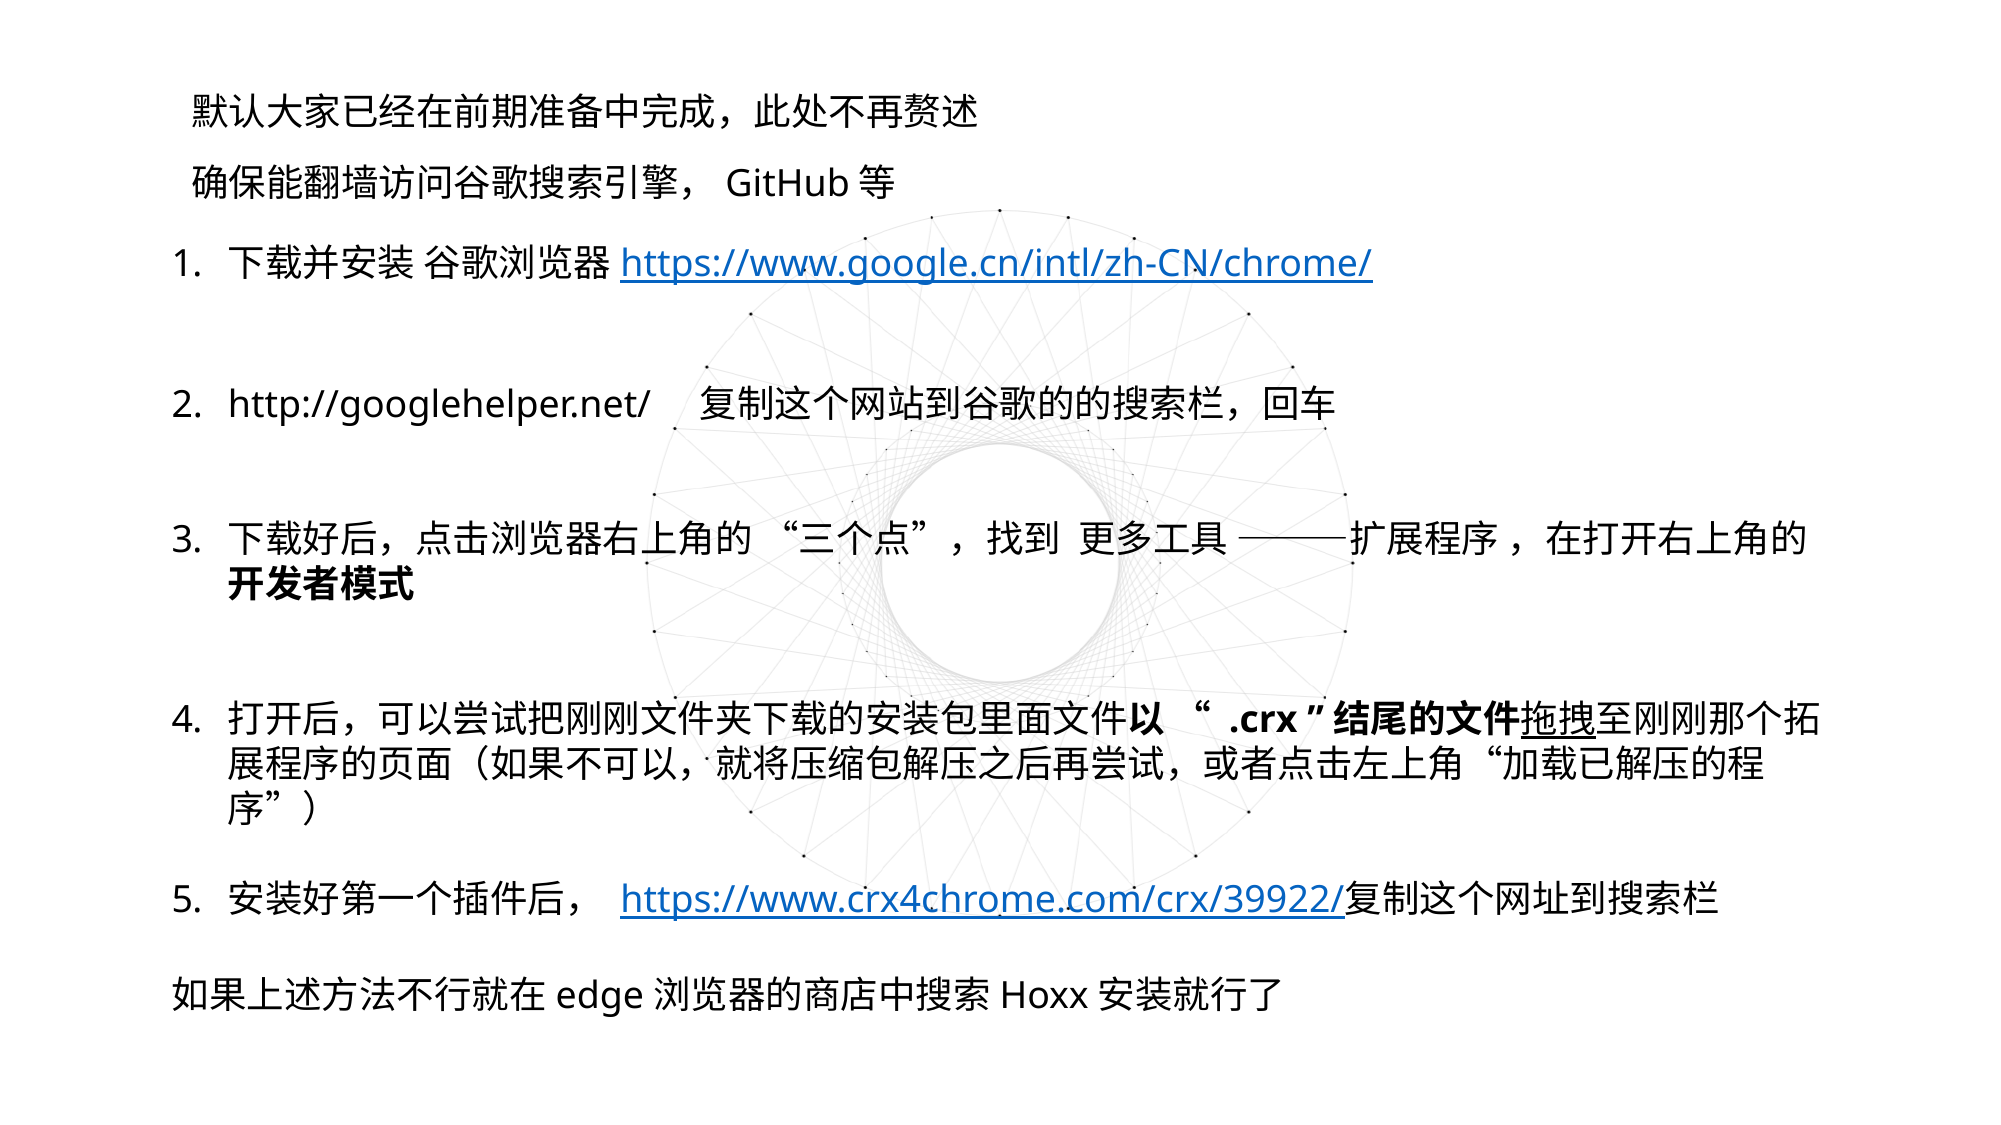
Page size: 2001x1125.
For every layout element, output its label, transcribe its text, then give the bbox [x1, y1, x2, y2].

text_box 下载并安装 谷歌浏览器https://www.google.cn/intl/zh-CN/chrome/ http://googlehelper.net/ 复制这个网站到谷歌的的搜索栏，回车 下载好后，点击浏览器右上角的 “三个点”，找到 更多工具 ———扩展程序 ，在打开右上角的开发者模式 打开后，可以尝试把刚刚文件夹下载的安装包里面文件以 “ .crx ”结尾的文件拖拽至刚刚那个拓展程序的页面（如果不可以，就将压缩包解压之后再尝试，或者点击左上角“加载已解压的程序”） 安装好第一个插件后， https://www.crx4chrome.com/crx/39922/复制这个网址到搜索栏 如果上述方法不行就在edge浏览器的商店中搜索Hoxx安装就行了 [156, 231, 1843, 1024]
text_box 默认大家已经在前期准备中完成，此处不再赘述 确保能翻墙访问谷歌搜索引擎，GitHub等 [176, 67, 1863, 212]
picture [844, 212, 1167, 231]
